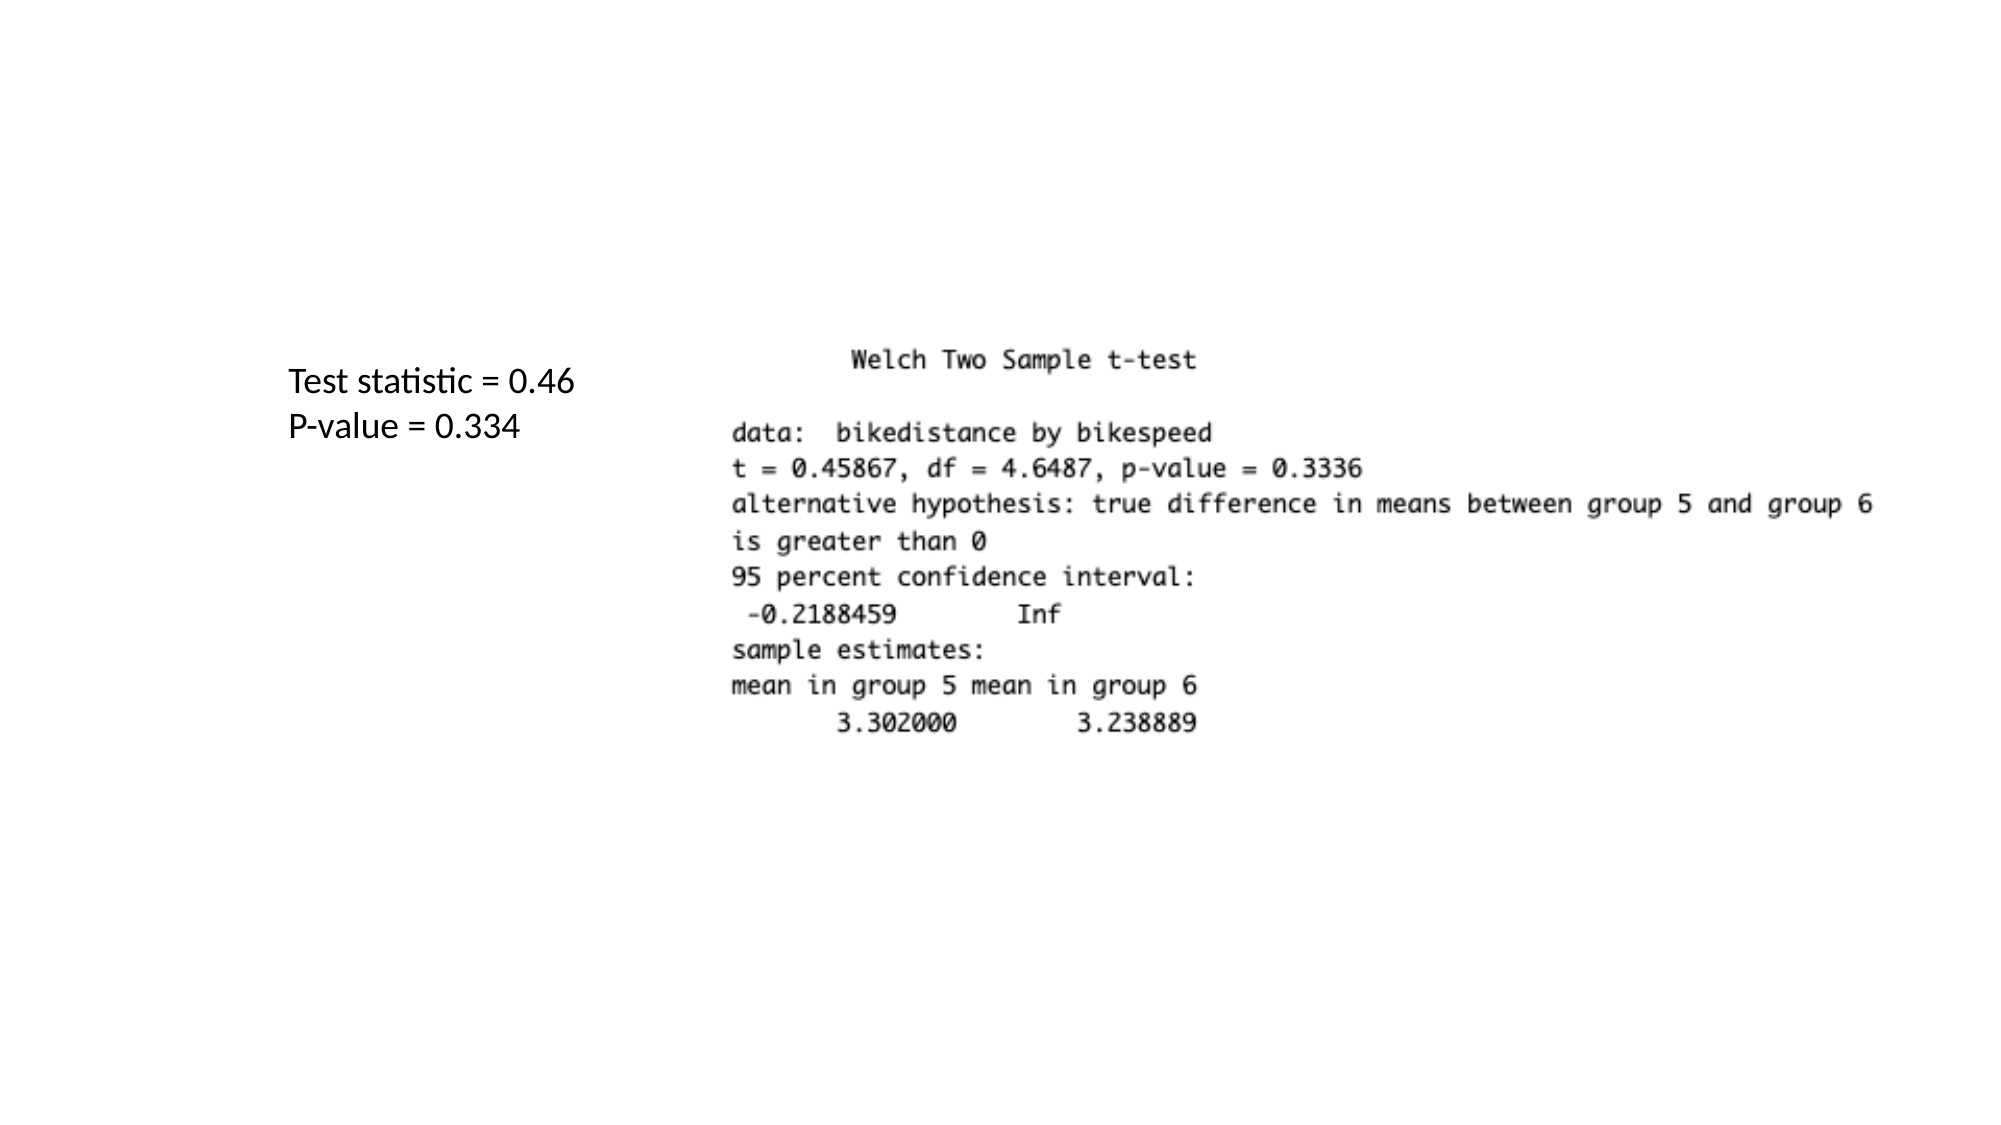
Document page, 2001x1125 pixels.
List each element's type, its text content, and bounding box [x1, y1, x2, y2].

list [723, 317, 1903, 751]
text_box Test statistic = 0.46 P-value = 0.334 [273, 349, 591, 454]
